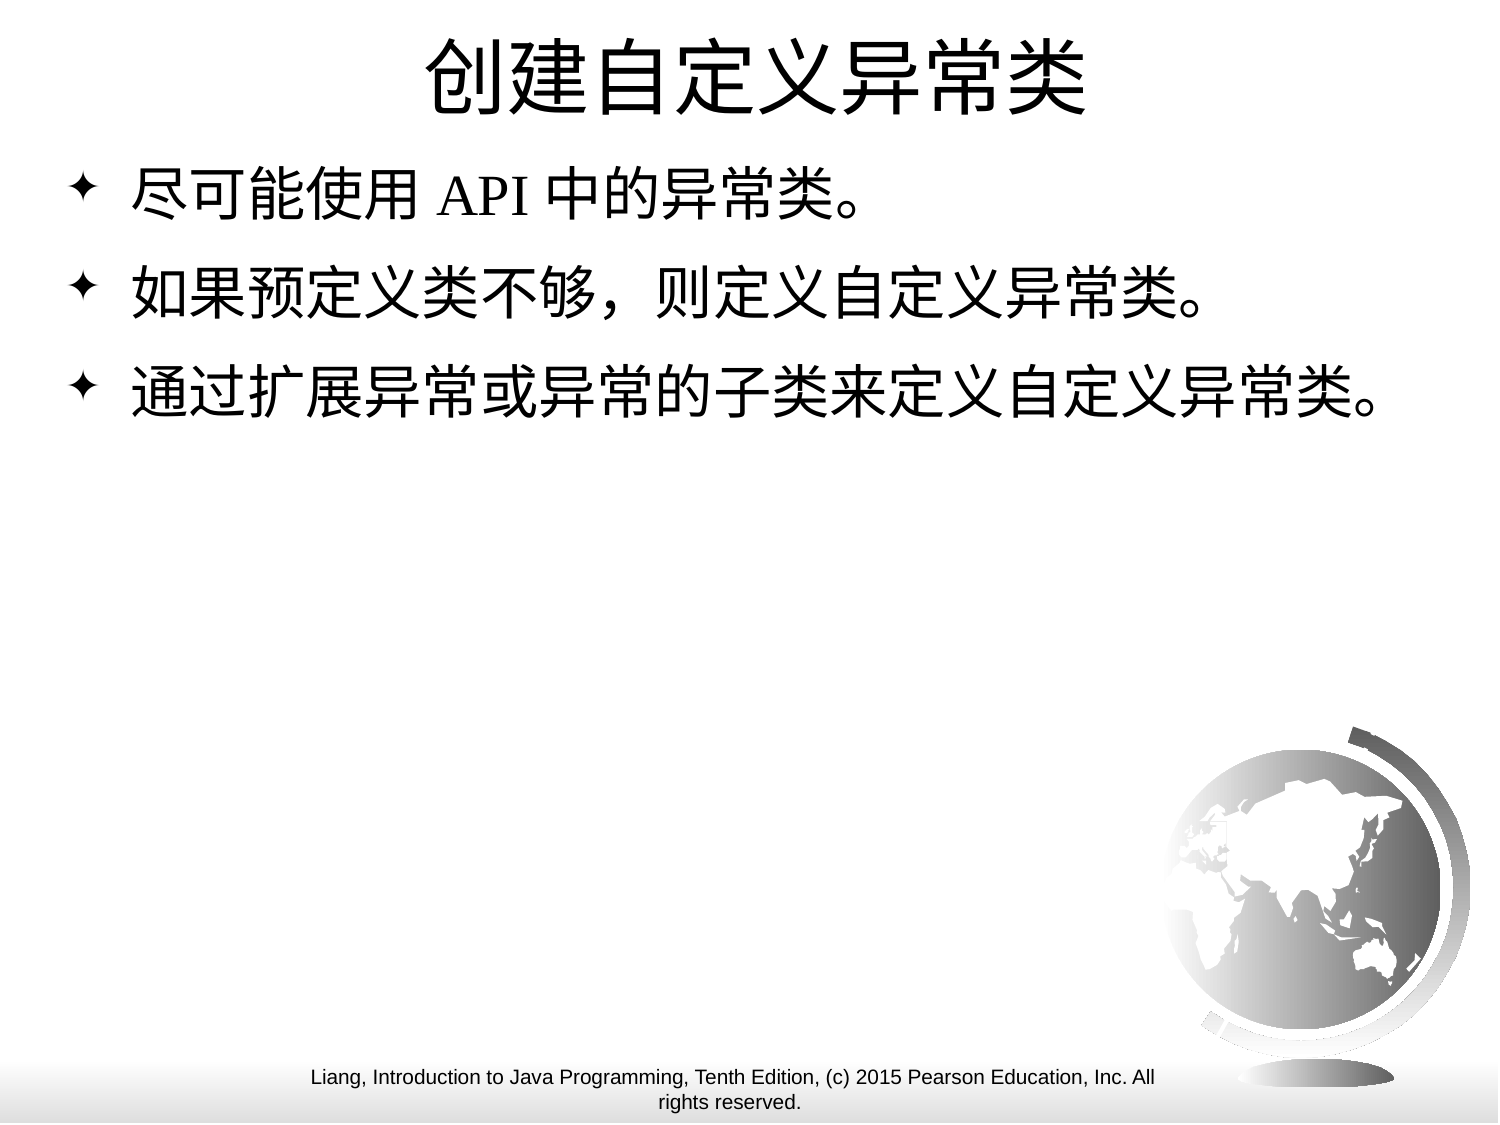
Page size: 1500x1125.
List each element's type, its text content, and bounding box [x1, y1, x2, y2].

text_box 尽可能使用API中的异常类。 如果预定义类不够，则定义自定义异常类。 通过扩展异常或异常的子类来定义自定义异常类。 [49, 149, 1463, 433]
title 创建自定义异常类 [87, 37, 1426, 113]
slide_number [1074, 1049, 1388, 1125]
